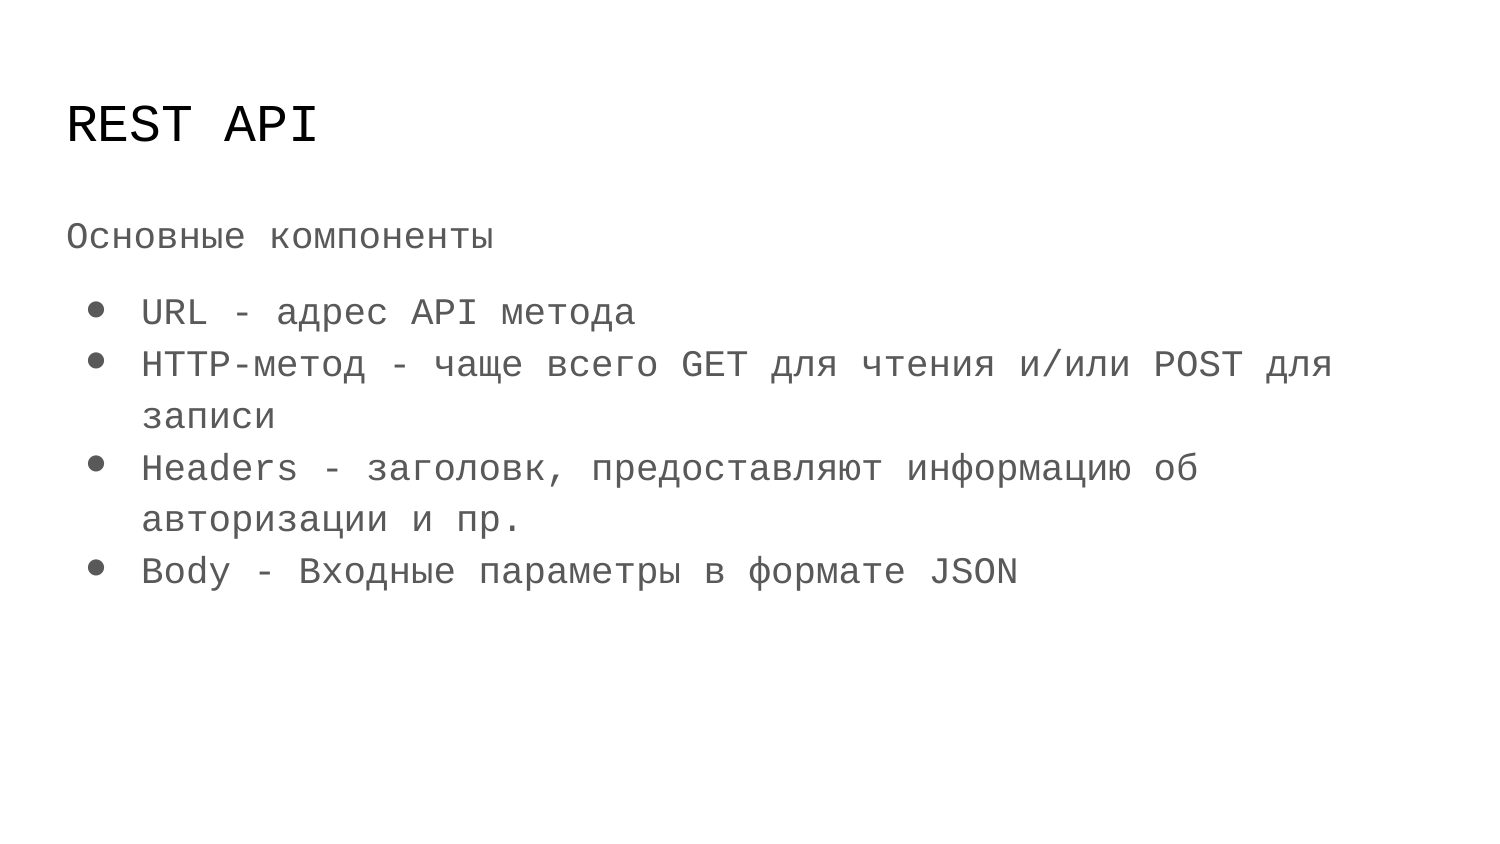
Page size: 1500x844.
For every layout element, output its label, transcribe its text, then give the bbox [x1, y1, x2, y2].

title REST API [51, 72, 1449, 167]
list Основные компоненты URL - адрес API метода HTTP-метод - чаще всего GET для чтения и/или POST для записи Headers - заголовк, предоставляют информацию об авторизации и пр. Body - Входные параметры в формате JSON [51, 189, 1449, 750]
